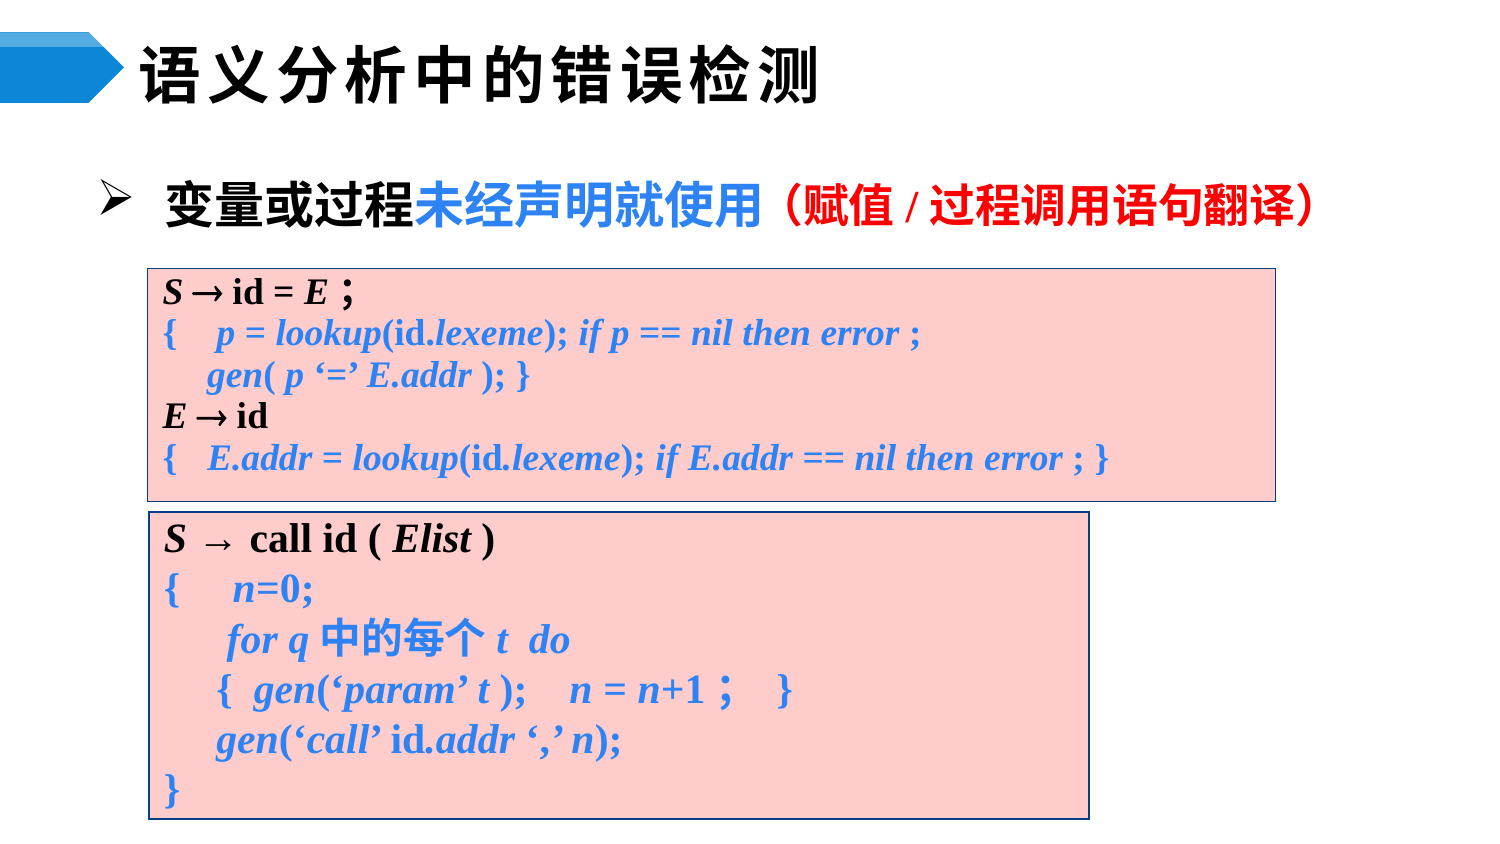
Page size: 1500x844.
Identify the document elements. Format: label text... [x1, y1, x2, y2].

list 变量或过程未经声明就使用 [81, 173, 1500, 503]
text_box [0, 31, 125, 104]
text_box S → call id ( Elist ) { n=0; for q中的每个t do { gen(‘param’ t ); n = n+1； } gen(‘call’ id.addr ‘,’ n); } [148, 512, 1089, 819]
text_box （赋值/过程调用语句翻译） [742, 169, 1356, 239]
title 语义分析中的错误检测 [130, 43, 1425, 103]
text_box S  id = E； { p = lookup(id.lexeme); if p == nil then error ; gen( p ‘=’ E.addr ); } E  id { E.addr = lookup(id.lexeme); if E.addr == nil then error ; } [147, 268, 1276, 502]
